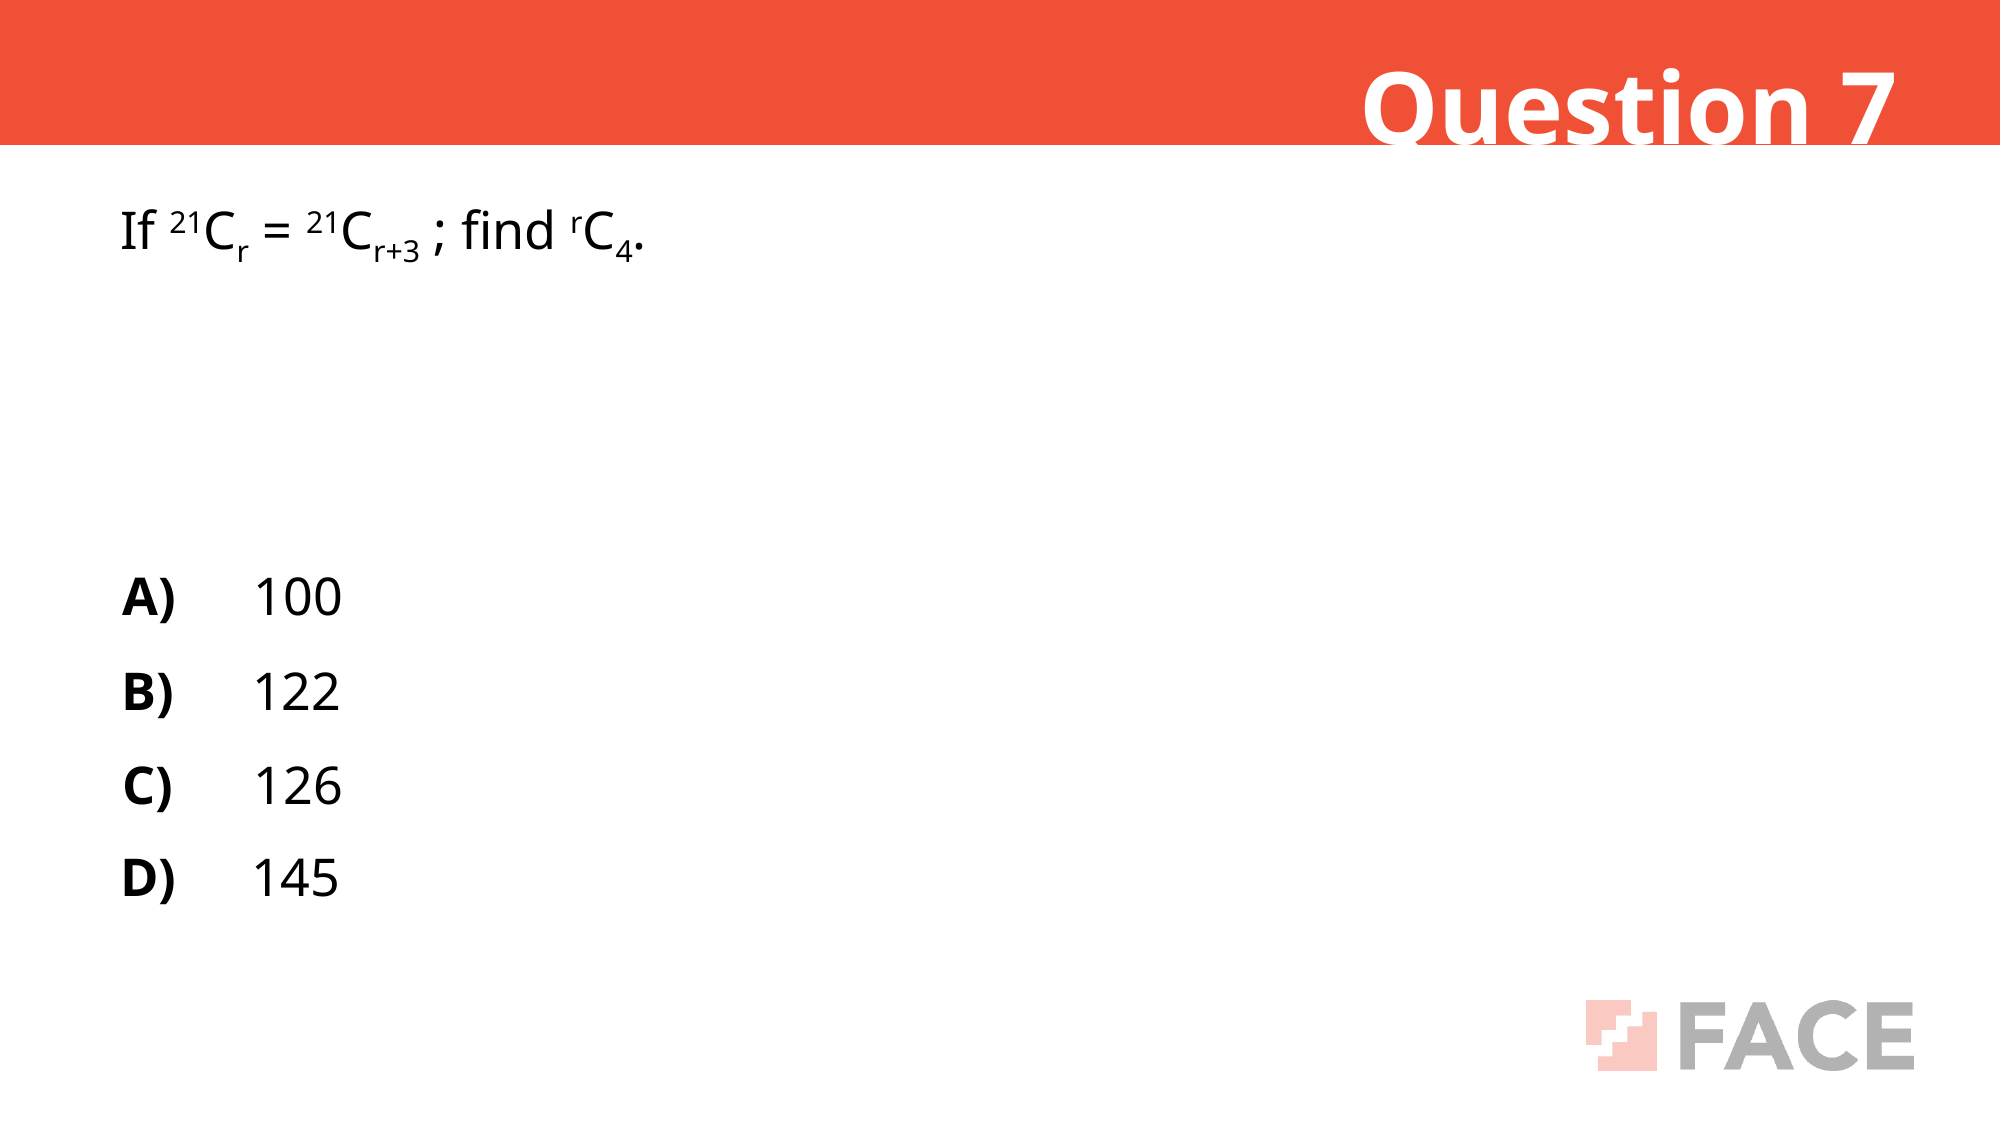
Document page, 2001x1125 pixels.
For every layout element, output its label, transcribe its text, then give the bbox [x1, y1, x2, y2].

picture [1586, 1000, 1914, 1072]
text_box 126 [238, 713, 1896, 823]
text_box B) [106, 619, 221, 728]
text_box 145 [236, 806, 1893, 915]
text_box D) [105, 806, 220, 915]
text_box 100 [238, 525, 1896, 634]
text_box C) [107, 713, 223, 823]
text_box If 21Cr = 21Cr+3 ; find rC4. [105, 189, 1895, 276]
text_box Question 7 [638, 37, 1914, 173]
text_box [0, 0, 2000, 147]
text_box A) [107, 525, 223, 634]
text_box 122 [237, 619, 1894, 728]
